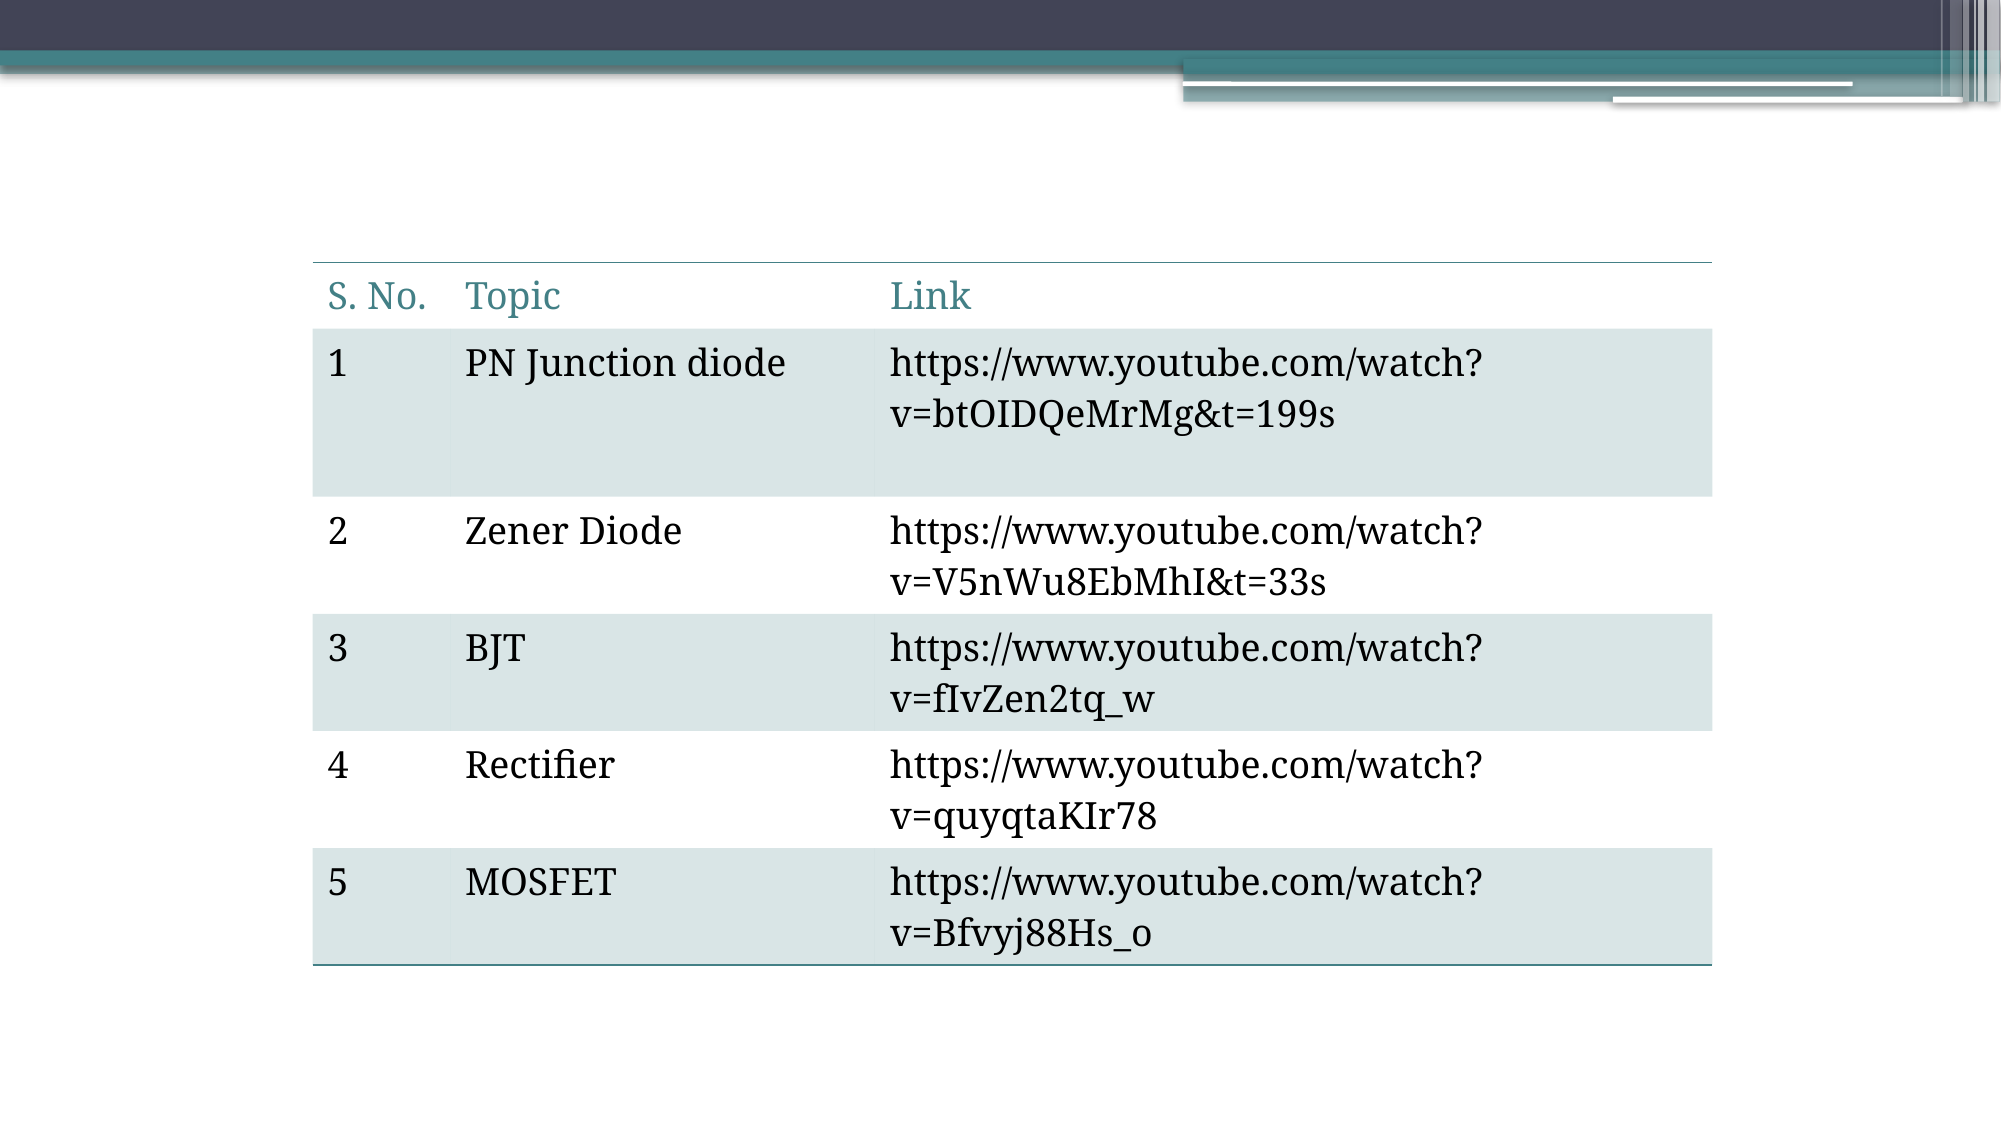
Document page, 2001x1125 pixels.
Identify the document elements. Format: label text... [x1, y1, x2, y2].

table_cell https://www.youtube.com/watch?v=btOIDQeMrMg&t=199s [875, 329, 1712, 497]
table_cell MOSFET [450, 848, 875, 964]
table_cell https://www.youtube.com/watch?v=Bfvyj88Hs_o [875, 848, 1712, 964]
table_cell 4 [313, 731, 450, 848]
table_cell https://www.youtube.com/watch?v=fIvZen2tq_w [875, 614, 1712, 731]
table_cell https://www.youtube.com/watch?v=quyqtaKIr78 [875, 731, 1712, 848]
table_cell PN Junction diode [450, 329, 875, 497]
table_cell 1 [313, 329, 450, 497]
table_cell 2 [313, 497, 450, 614]
table_cell BJT [450, 614, 875, 731]
table_cell 3 [313, 614, 450, 731]
table_cell Rectifier [450, 731, 875, 848]
table_header Link [875, 263, 1712, 329]
table_cell Zener Diode [450, 497, 875, 614]
table_cell https://www.youtube.com/watch?v=V5nWu8EbMhI&t=33s [875, 497, 1712, 614]
table_header S. No. [313, 263, 450, 329]
table_cell 5 [313, 848, 450, 964]
table_header Topic [450, 263, 875, 329]
